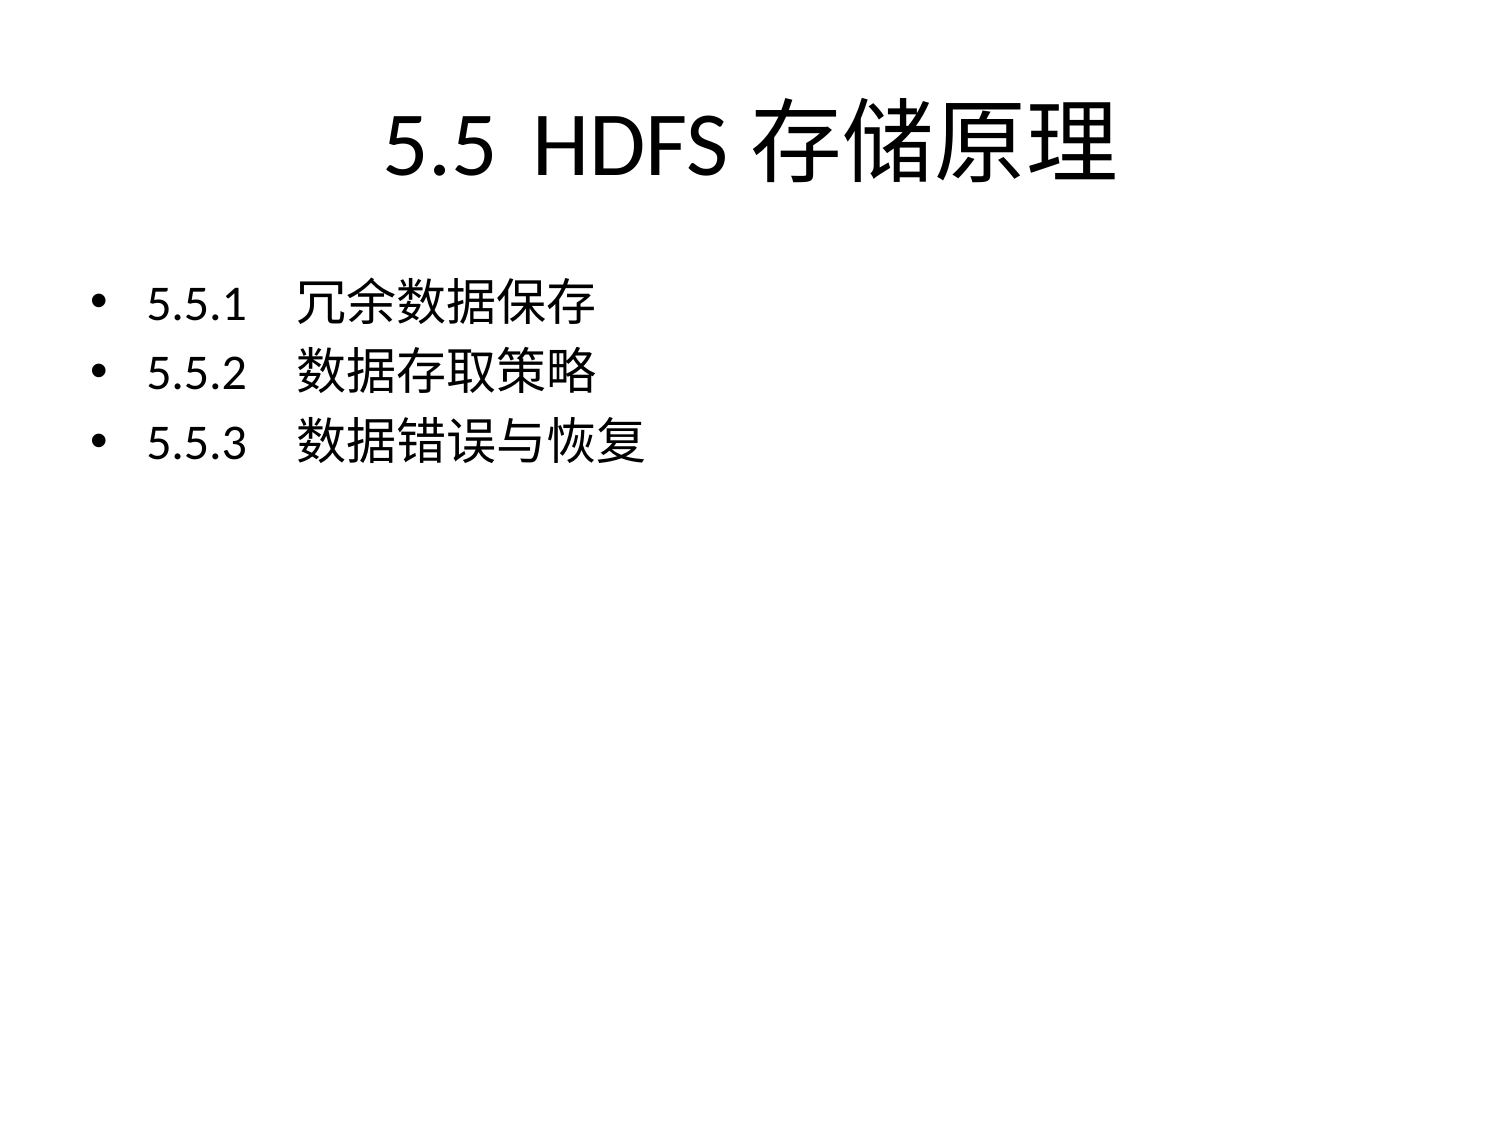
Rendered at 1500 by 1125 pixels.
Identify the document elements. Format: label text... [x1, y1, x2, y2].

title 5.5 HDFS存储原理 [75, 45, 1425, 233]
list 5.5.1 冗余数据保存 5.5.2 数据存取策略 5.5.3 数据错误与恢复 [75, 262, 1425, 1005]
